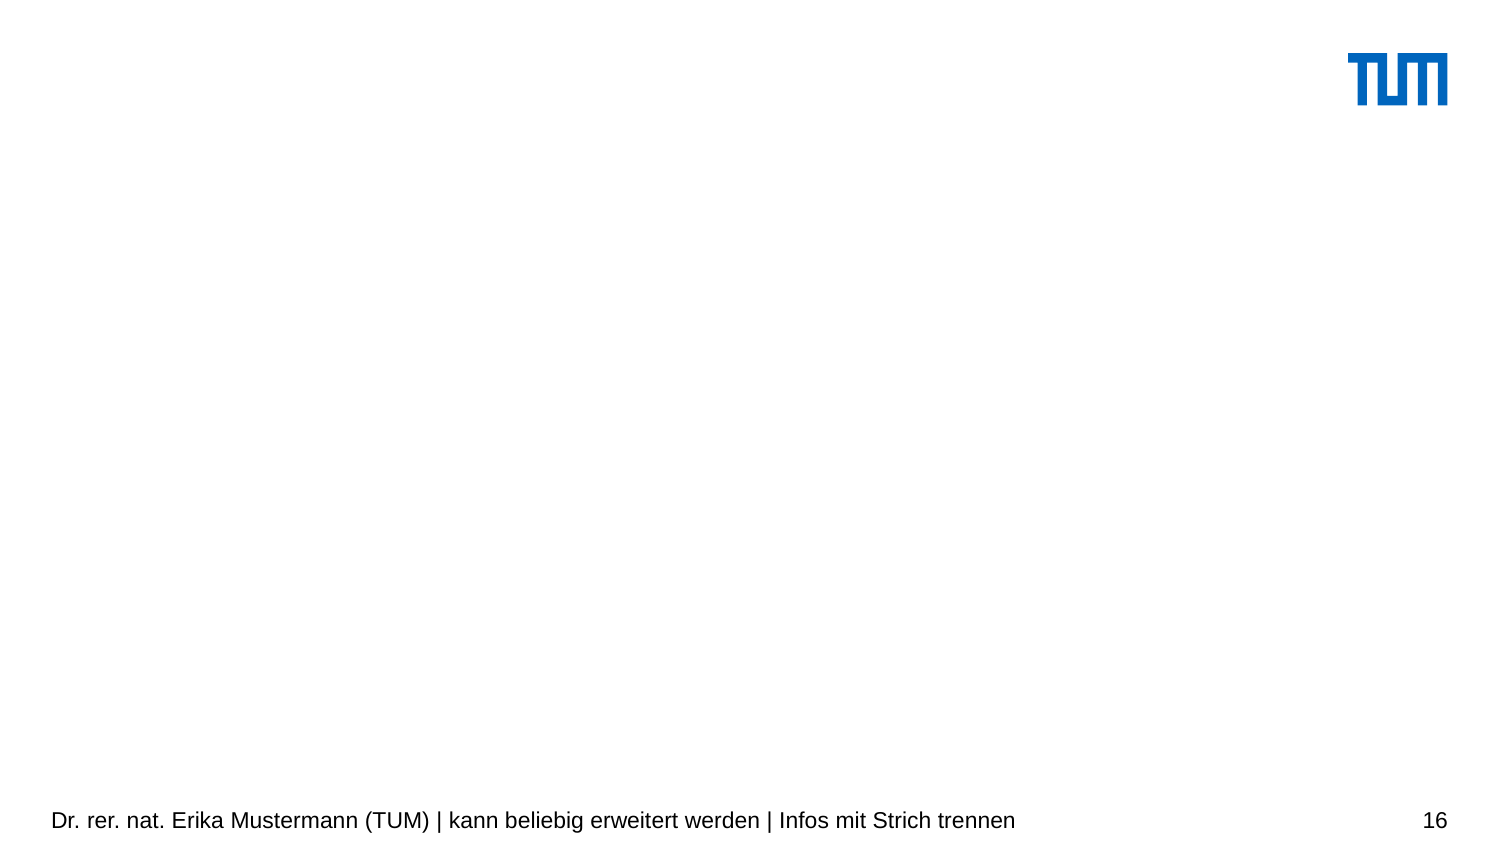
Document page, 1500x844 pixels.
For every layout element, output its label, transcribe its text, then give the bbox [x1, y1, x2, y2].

slide_number 16 [1112, 796, 1448, 842]
footer Dr. rer. nat. Erika Mustermann (TUM) | kann beliebig erweitert werden | Infos mit Strich trennen [51, 796, 1112, 842]
